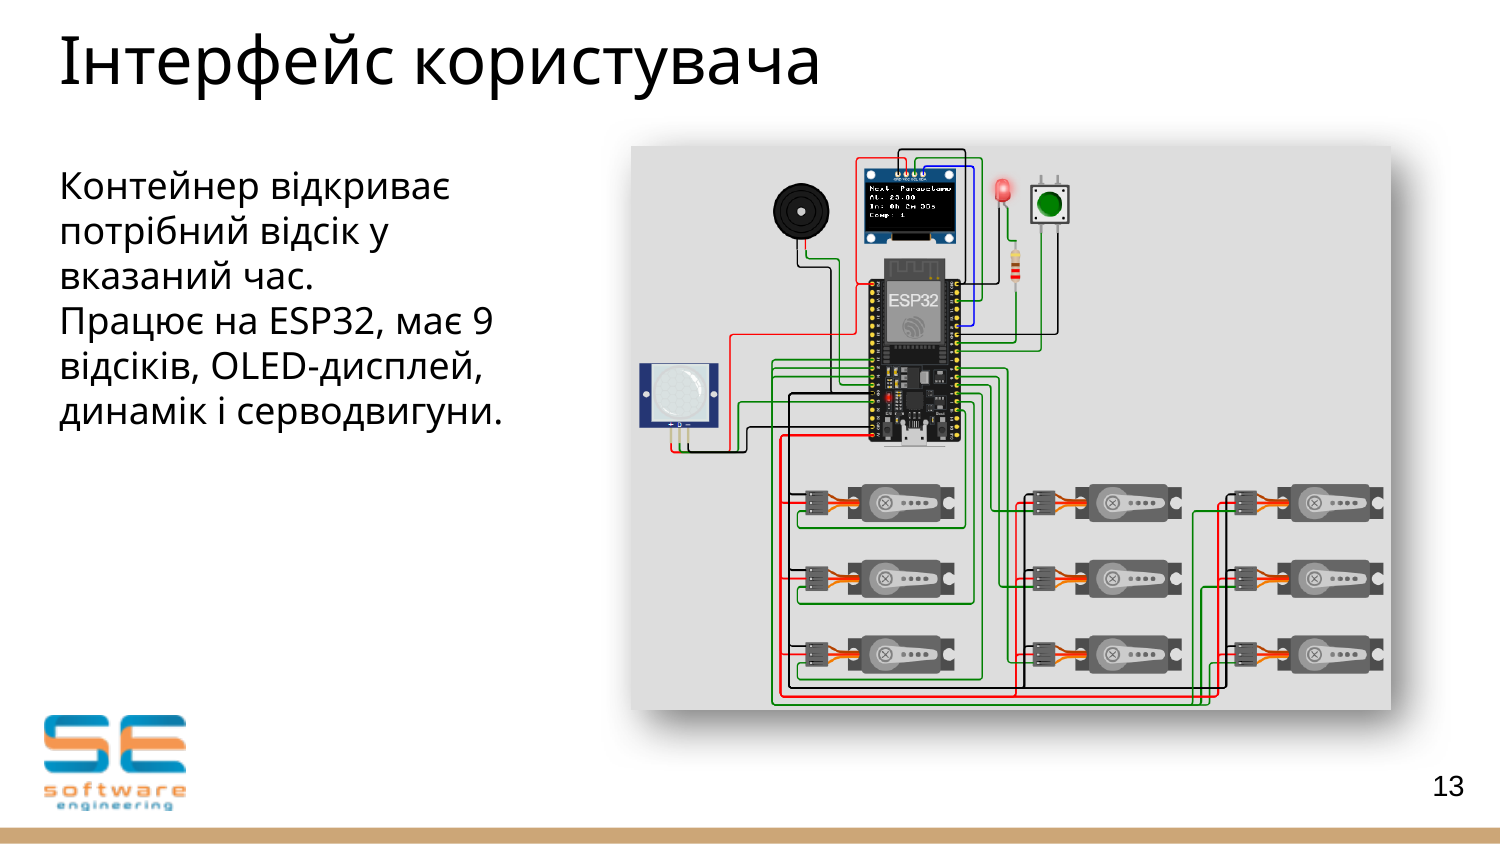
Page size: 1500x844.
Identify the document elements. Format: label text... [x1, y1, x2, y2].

picture [43, 714, 186, 811]
text_box 13 [1410, 760, 1487, 810]
title Інтерфейс користувача [44, 0, 1442, 113]
picture [631, 146, 1391, 710]
list Контейнер відкриває потрібний відсік у вказаний час. Працює на ESP32, має 9 відсіків, OLED-дисплей, динамік і серводвигуни. [44, 146, 584, 697]
